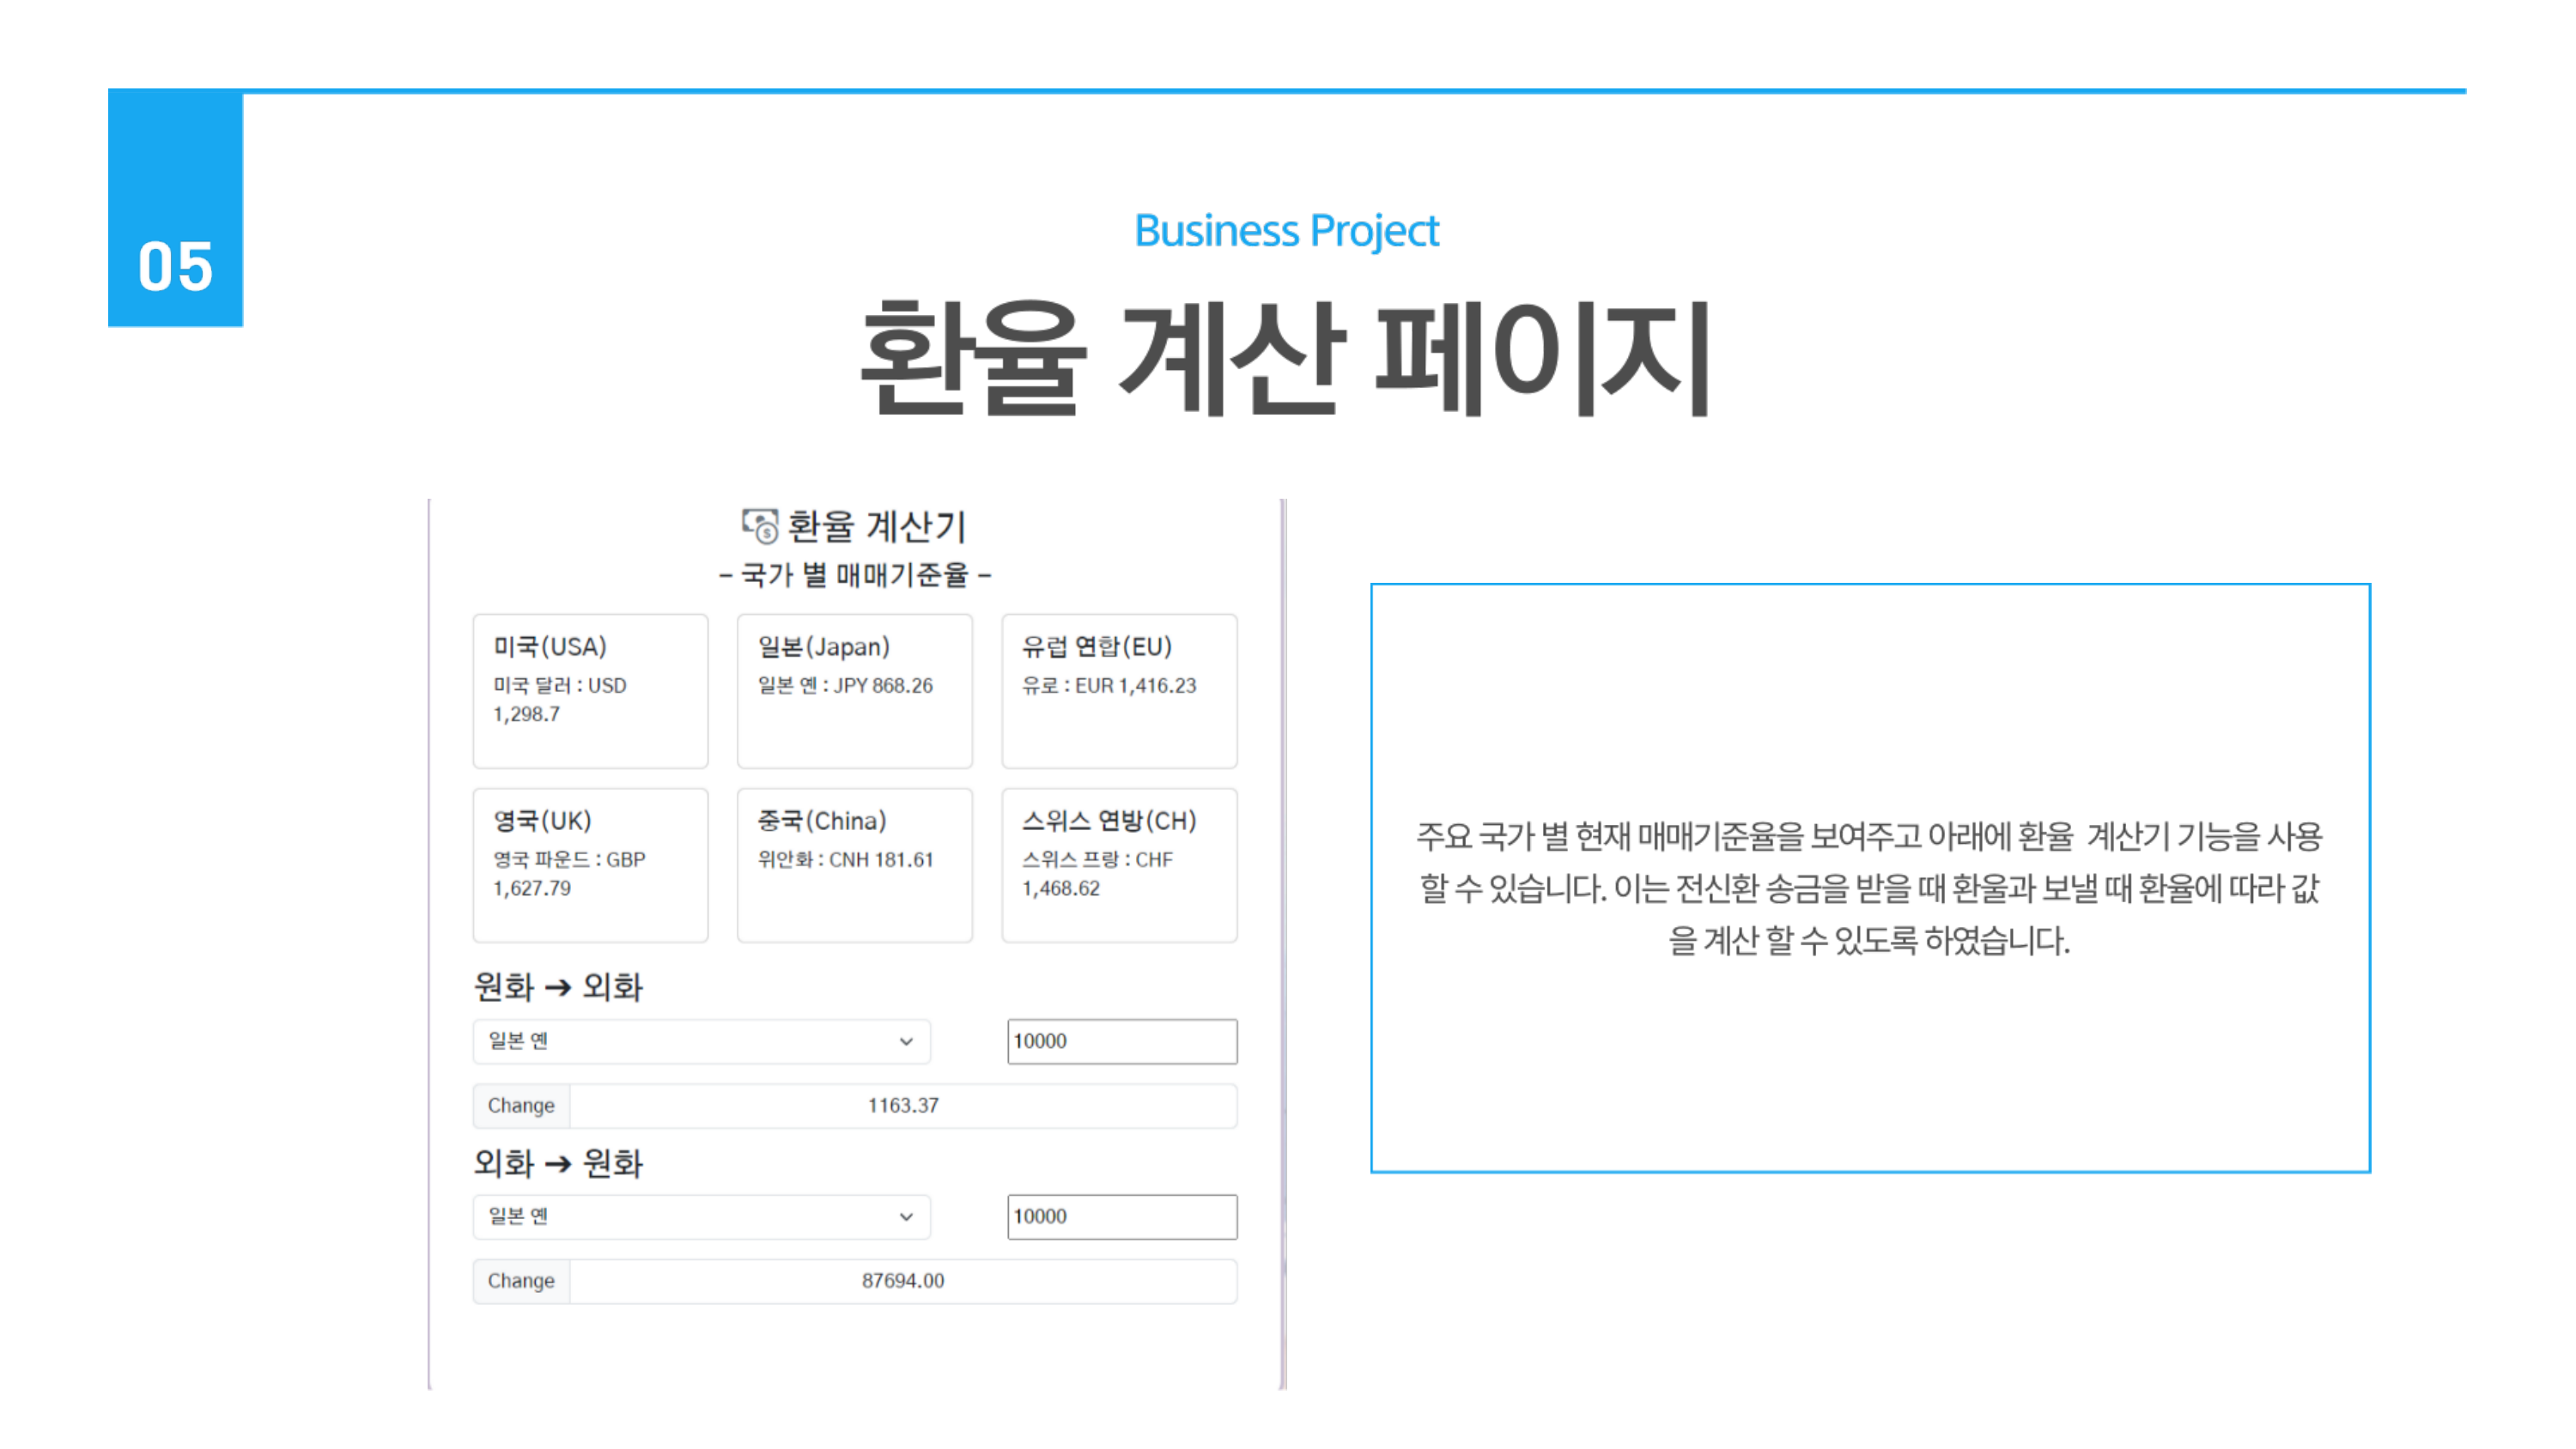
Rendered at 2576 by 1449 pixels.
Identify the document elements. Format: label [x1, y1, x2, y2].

picture [1389, 803, 2363, 995]
text_box [108, 92, 244, 208]
text_box [108, 88, 2467, 94]
text_box [427, 577, 1288, 1391]
picture [1, 185, 2238, 567]
text_box [1370, 583, 2372, 1175]
